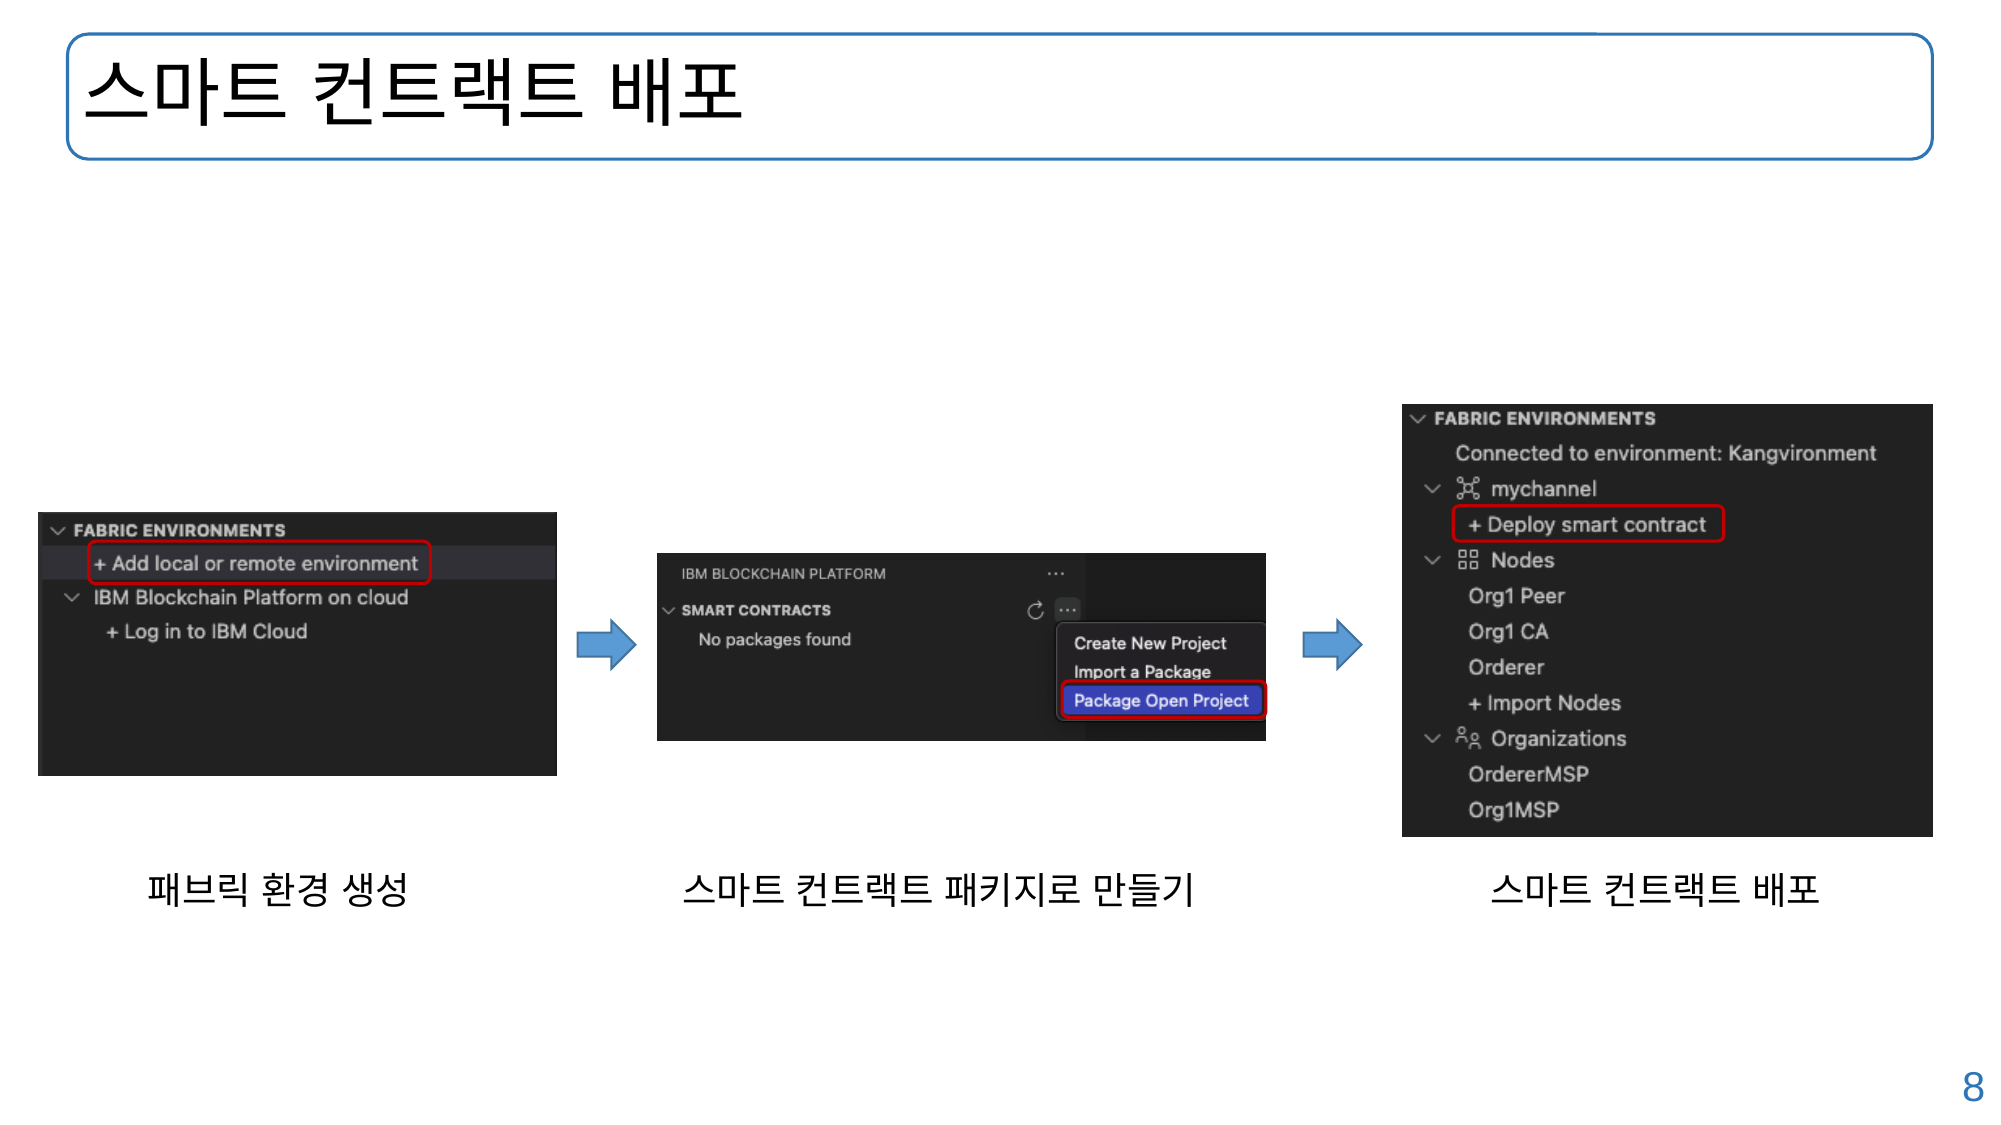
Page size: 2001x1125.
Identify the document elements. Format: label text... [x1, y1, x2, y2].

picture [657, 553, 1266, 741]
text_box 스마트 컨트랙트 패키지로 만들기 [667, 837, 1256, 920]
text_box [576, 618, 637, 672]
picture [1402, 404, 1933, 837]
text_box 패브릭 환경 생성 [133, 837, 462, 920]
text_box [1302, 618, 1363, 672]
title 스마트 컨트랙트 배포 [67, 34, 1933, 160]
picture [38, 512, 557, 777]
text_box 스마트 컨트랙트 배포 [1475, 837, 1860, 920]
